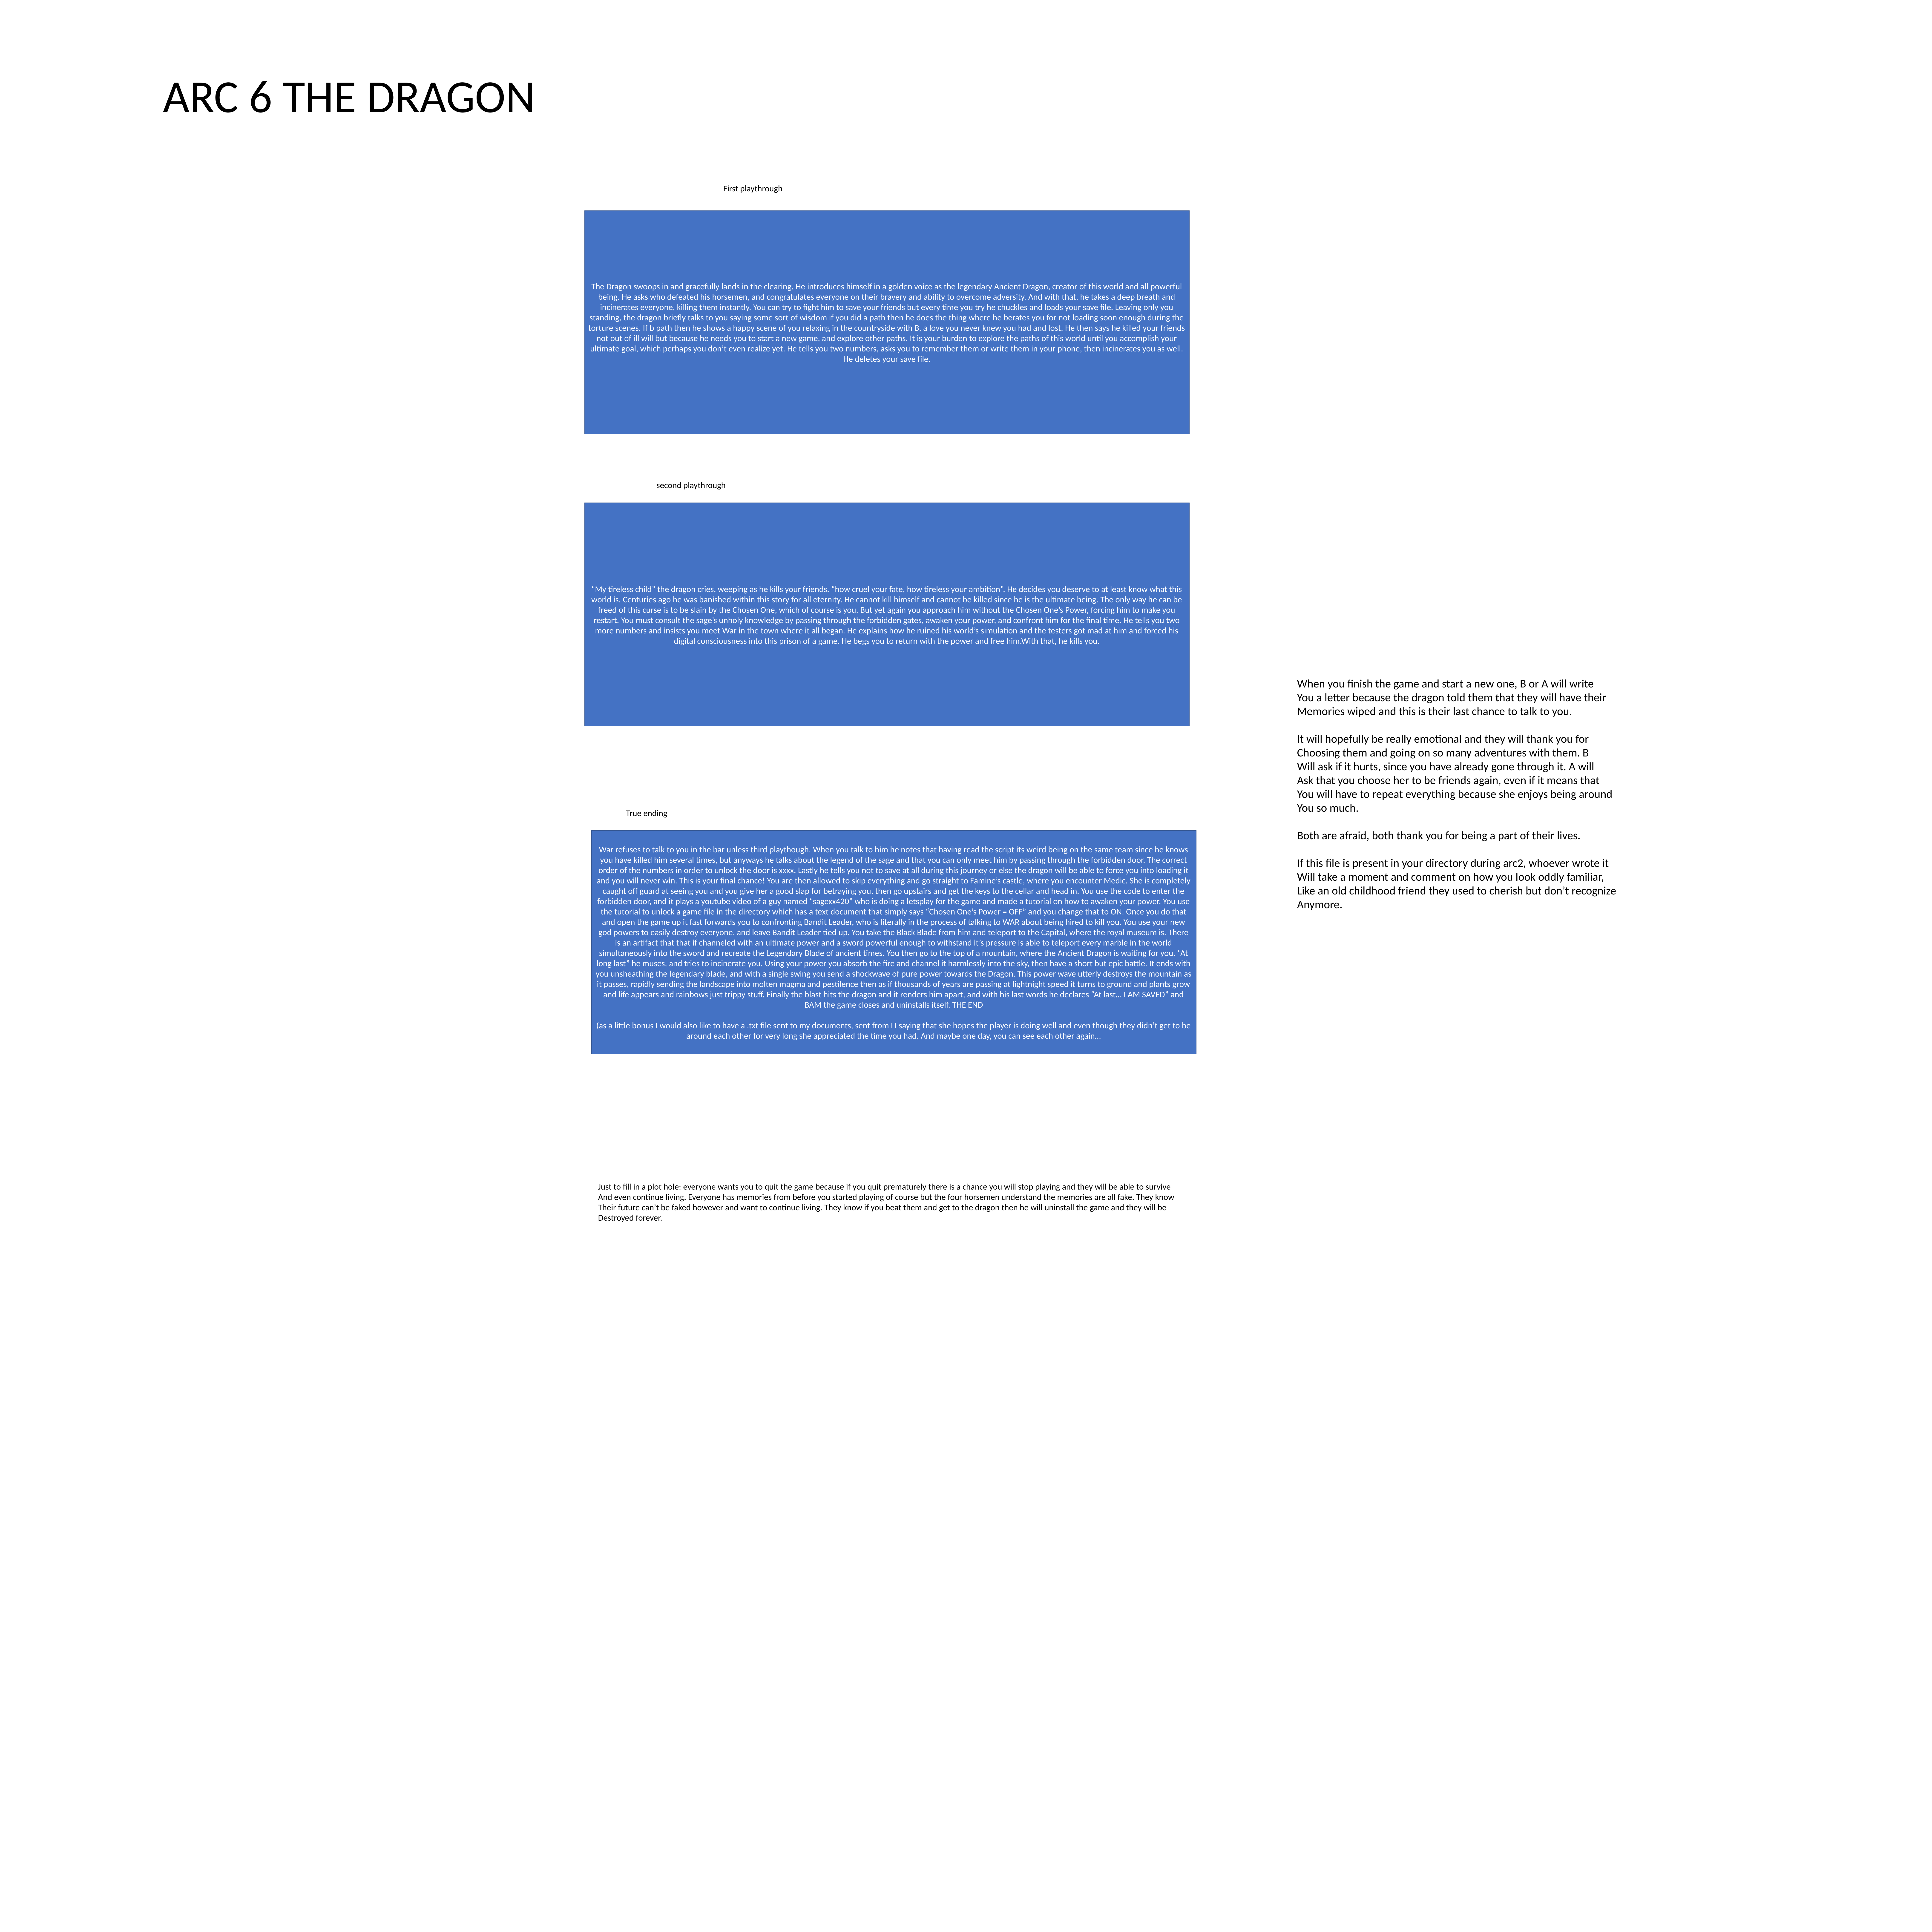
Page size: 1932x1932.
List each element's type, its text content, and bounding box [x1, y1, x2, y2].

text_box second playthrough [653, 478, 729, 492]
text_box ARC 6 THE DRAGON [159, 65, 712, 123]
text_box When you finish the game and start a new one, B or A will write You a letter because the dragon told them that they will have their Memories wiped and this is their last chance to talk to you. It will hopefully be really emotional and they will thank you for Choosing them and going on so many adventures with them. B Will ask if it hurts, since you have already gone through it. A will Ask that you choose her to be friends again, even if it means that You will have to repeat everything because she enjoys being around You so much. Both are afraid, both thank you for being a part of their lives. If this file is present in your directory during arc2, whoever wrote it Will take a moment and comment on how you look oddly familiar, Like an old childhood friend they used to cherish but don’t recognize Anymore. [1294, 674, 1620, 912]
text_box The Dragon swoops in and gracefully lands in the clearing. He introduces himself in a golden voice as the legendary Ancient Dragon, creator of this world and all powerful being. He asks who defeated his horsemen, and congratulates everyone on their bravery and ability to overcome adversity. And with that, he takes a deep breath and incinerates everyone, killing them instantly. You can try to fight him to save your friends but every time you try he chuckles and loads your save file. Leaving only you standing, the dragon briefly talks to you saying some sort of wisdom if you did a path then he does the thing where he berates you for not loading soon enough during the torture scenes. If b path then he shows a happy scene of you relaxing in the countryside with B, a love you never knew you had and lost. He then says he killed your friends not out of ill will but because he needs you to start a new game, and explore other paths. It is your burden to explore the paths of this world until you accomplish your ultimate goal, which perhaps you don’t even realize yet. He tells you two numbers, asks you to remember them or write them in your phone, then incinerates you as well. He deletes your save file. [584, 210, 1190, 434]
text_box First playthrough [720, 181, 786, 195]
text_box True ending [622, 806, 671, 820]
text_box War refuses to talk to you in the bar unless third playthough. When you talk to him he notes that having read the script its weird being on the same team since he knows you have killed him several times, but anyways he talks about the legend of the sage and that you can only meet him by passing through the forbidden door. The correct order of the numbers in order to unlock the door is xxxx. Lastly he tells you not to save at all during this journey or else the dragon will be able to force you into loading it and you will never win. This is your final chance! You are then allowed to skip everything and go straight to Famine’s castle, where you encounter Medic. She is completely caught off guard at seeing you and you give her a good slap for betraying you, then go upstairs and get the keys to the cellar and head in. You use the code to enter the forbidden door, and it plays a youtube video of a guy named “sagexx420” who is doing a letsplay for the game and made a tutorial on how to awaken your power. You use the tutorial to unlock a game file in the directory which has a text document that simply says “Chosen One’s Power = OFF” and you change that to ON. Once you do that and open the game up it fast forwards you to confronting Bandit Leader, who is literally in the process of talking to WAR about being hired to kill you. You use your new god powers to easily destroy everyone, and leave Bandit Leader tied up. You take the Black Blade from him and teleport to the Capital, where the royal museum is. There is an artifact that that if channeled with an ultimate power and a sword powerful enough to withstand it’s pressure is able to teleport every marble in the world simultaneously into the sword and recreate the Legendary Blade of ancient times. You then go to the top of a mountain, where the Ancient Dragon is waiting for you. “At long last” he muses, and tries to incinerate you. Using your power you absorb the fire and channel it harmlessly into the sky, then have a short but epic battle. It ends with you unsheathing the legendary blade, and with a single swing you send a shockwave of pure power towards the Dragon. This power wave utterly destroys the mountain as it passes, rapidly sending the landscape into molten magma and pestilence then as if thousands of years are passing at lightnight speed it turns to ground and plants grow and life appears and rainbows just trippy stuff. Finally the blast hits the dragon and it renders him apart, and with his last words he declares “At last… I AM SAVED” and BAM the game closes and uninstalls itself. THE END (as a little bonus I would also like to have a .txt file sent to my documents, sent from LI saying that she hopes the player is doing well and even though they didn’t get to be around each other for very long she appreciated the time you had. And maybe one day, you can see each other again… [591, 830, 1196, 1054]
text_box “My tireless child” the dragon cries, weeping as he kills your friends. “how cruel your fate, how tireless your ambition”. He decides you deserve to at least know what this world is. Centuries ago he was banished within this story for all eternity. He cannot kill himself and cannot be killed since he is the ultimate being. The only way he can be freed of this curse is to be slain by the Chosen One, which of course is you. But yet again you approach him without the Chosen One’s Power, forcing him to make you restart. You must consult the sage’s unholy knowledge by passing through the forbidden gates, awaken your power, and confront him for the final time. He tells you two more numbers and insists you meet War in the town where it all began. He explains how he ruined his world’s simulation and the testers got mad at him and forced his digital consciousness into this prison of a game. He begs you to return with the power and free him.With that, he kills you. [584, 503, 1190, 726]
text_box Just to fill in a plot hole: everyone wants you to quit the game because if you quit prematurely there is a chance you will stop playing and they will be able to survive And even continue living. Everyone has memories from before you started playing of course but the four horsemen understand the memories are all fake. They know Their future can’t be faked however and want to continue living. They know if you beat them and get to the dragon then he will uninstall the game and they will be Destroyed forever. [595, 1179, 1179, 1224]
